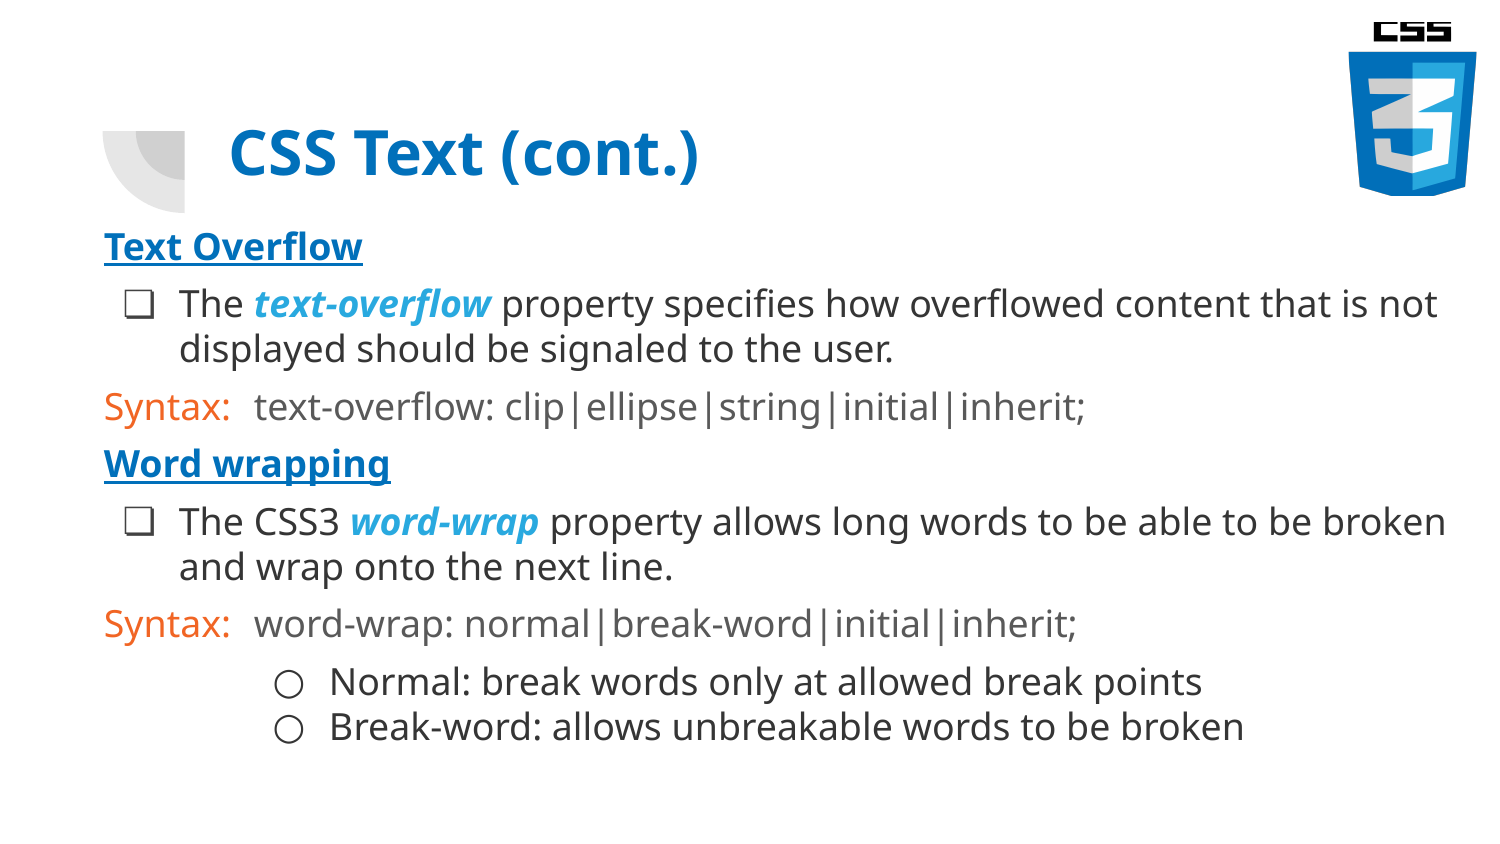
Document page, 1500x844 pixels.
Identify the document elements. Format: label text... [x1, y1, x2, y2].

title Text Overflow The text-overflow property specifies how overflowed content that is not displayed should be signaled to the user. Syntax: text-overflow: clip|ellipse|string|initial|inherit; Word wrapping The CSS3 word-wrap property allows long words to be able to be broken and wrap onto the next line. Syntax: word-wrap: normal|break-word|initial|inherit; Normal: break words only at allowed break points Break-word: allows unbreakable words to be broken [88, 207, 1464, 844]
picture [1348, 22, 1477, 196]
title CSS Text (cont.) [213, 98, 1500, 208]
